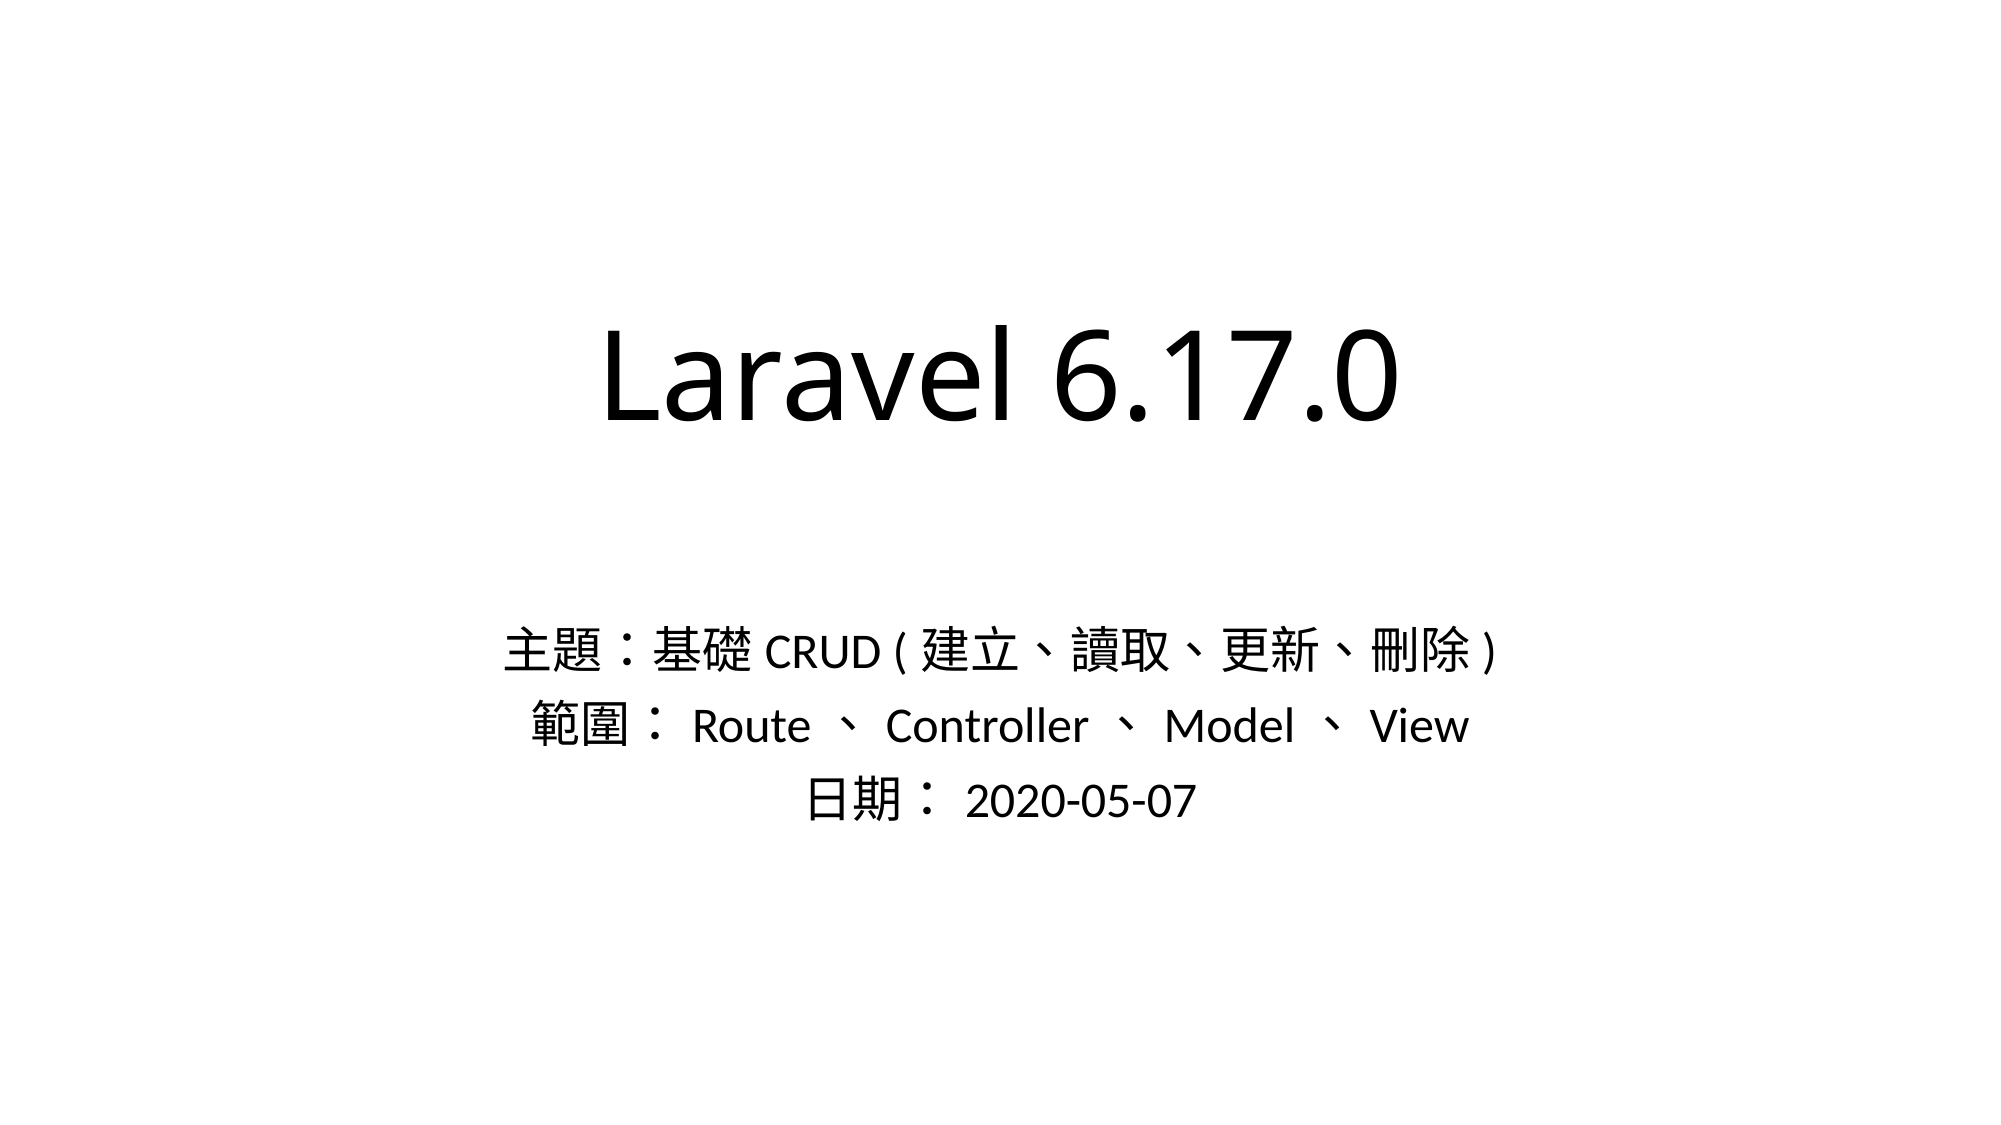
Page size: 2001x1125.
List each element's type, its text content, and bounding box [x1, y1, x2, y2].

subtitle 主題：基礎CRUD (建立、讀取、更新、刪除) 範圍：Route、Controller、Model、View 日期：2020-05-07 [249, 590, 1750, 863]
title Laravel 6.17.0 [249, 184, 1750, 576]
